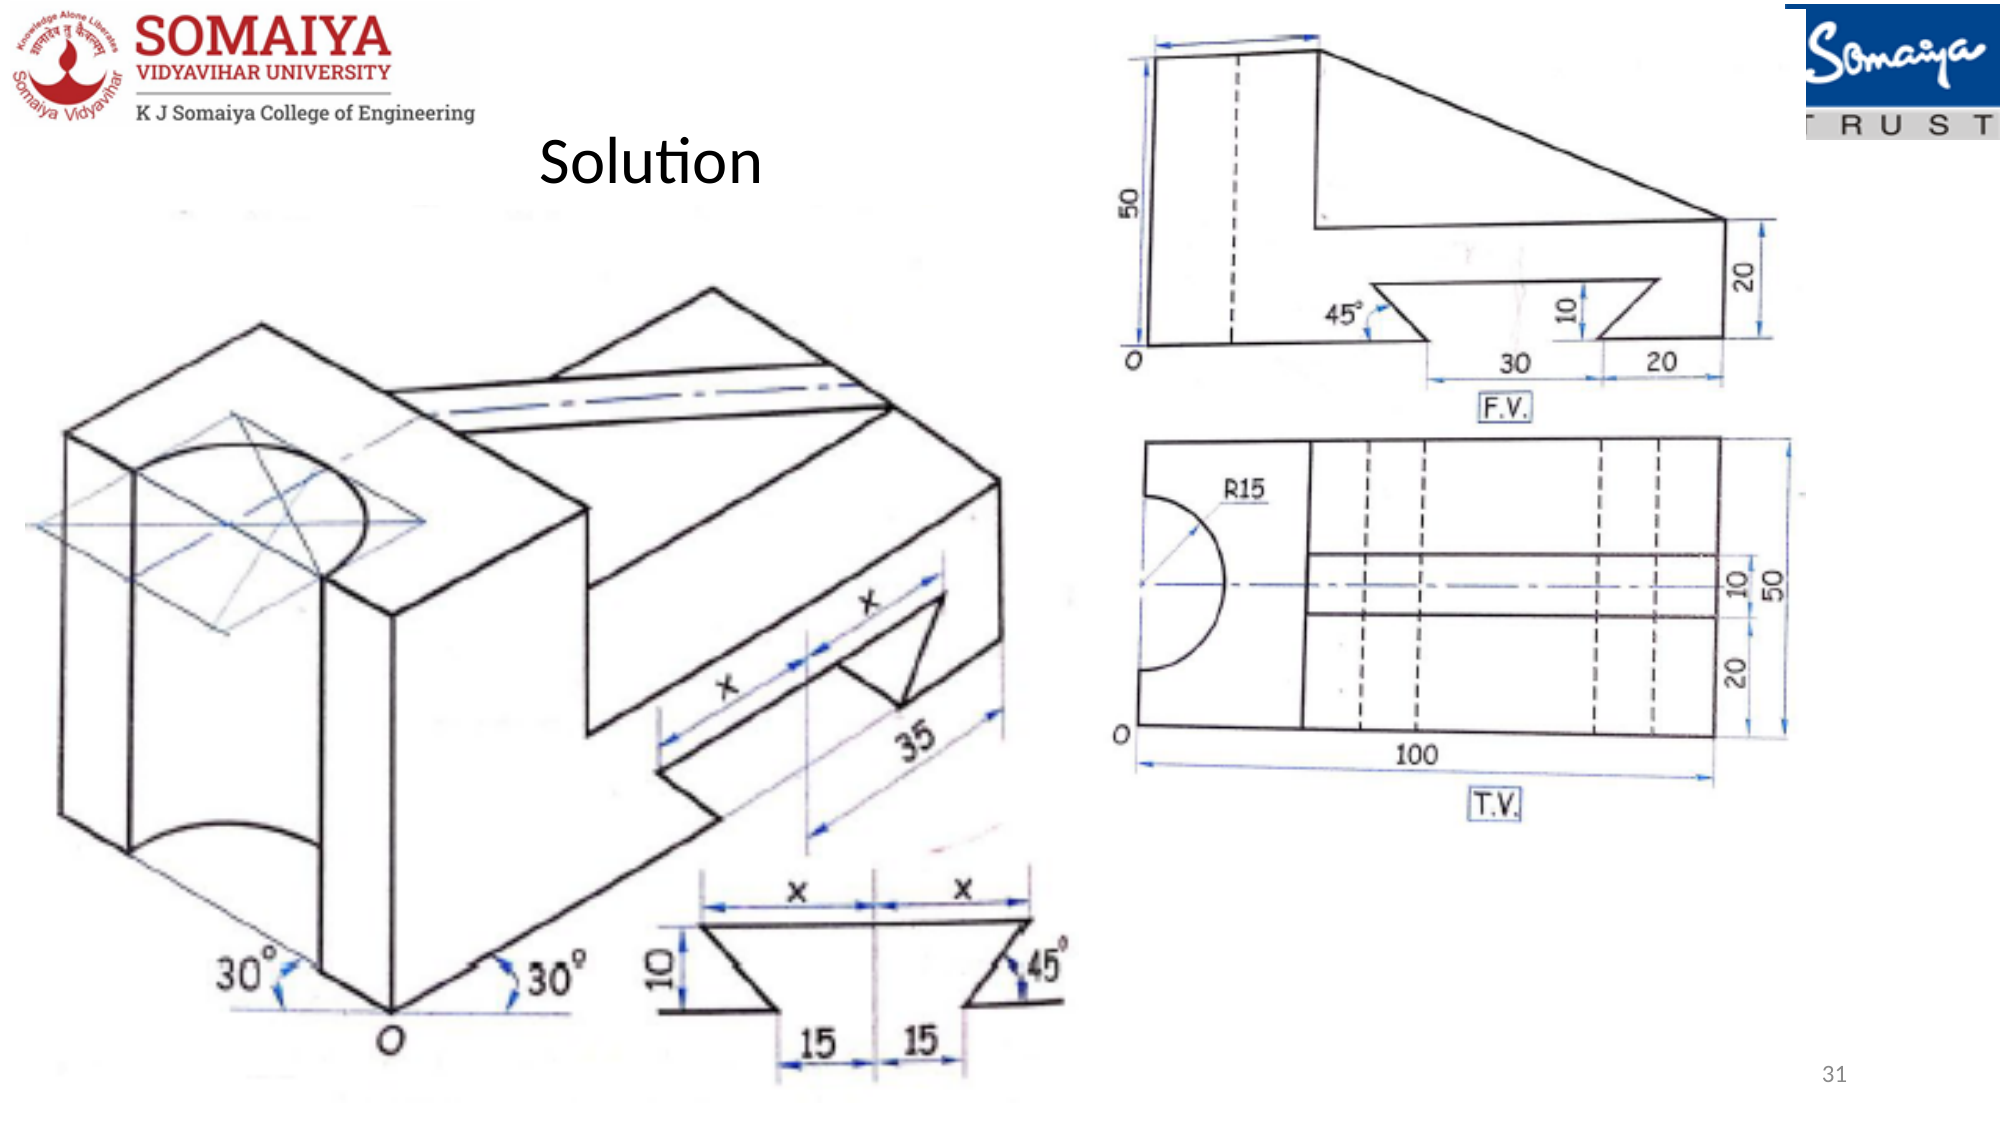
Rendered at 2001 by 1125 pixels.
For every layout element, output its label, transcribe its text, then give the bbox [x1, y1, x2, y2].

text_box Solution [524, 109, 779, 205]
picture [25, 205, 1079, 1103]
slide_number 31 [1412, 1042, 1863, 1103]
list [1095, 9, 1806, 833]
picture [1785, 4, 2000, 140]
picture [10, 1, 480, 127]
